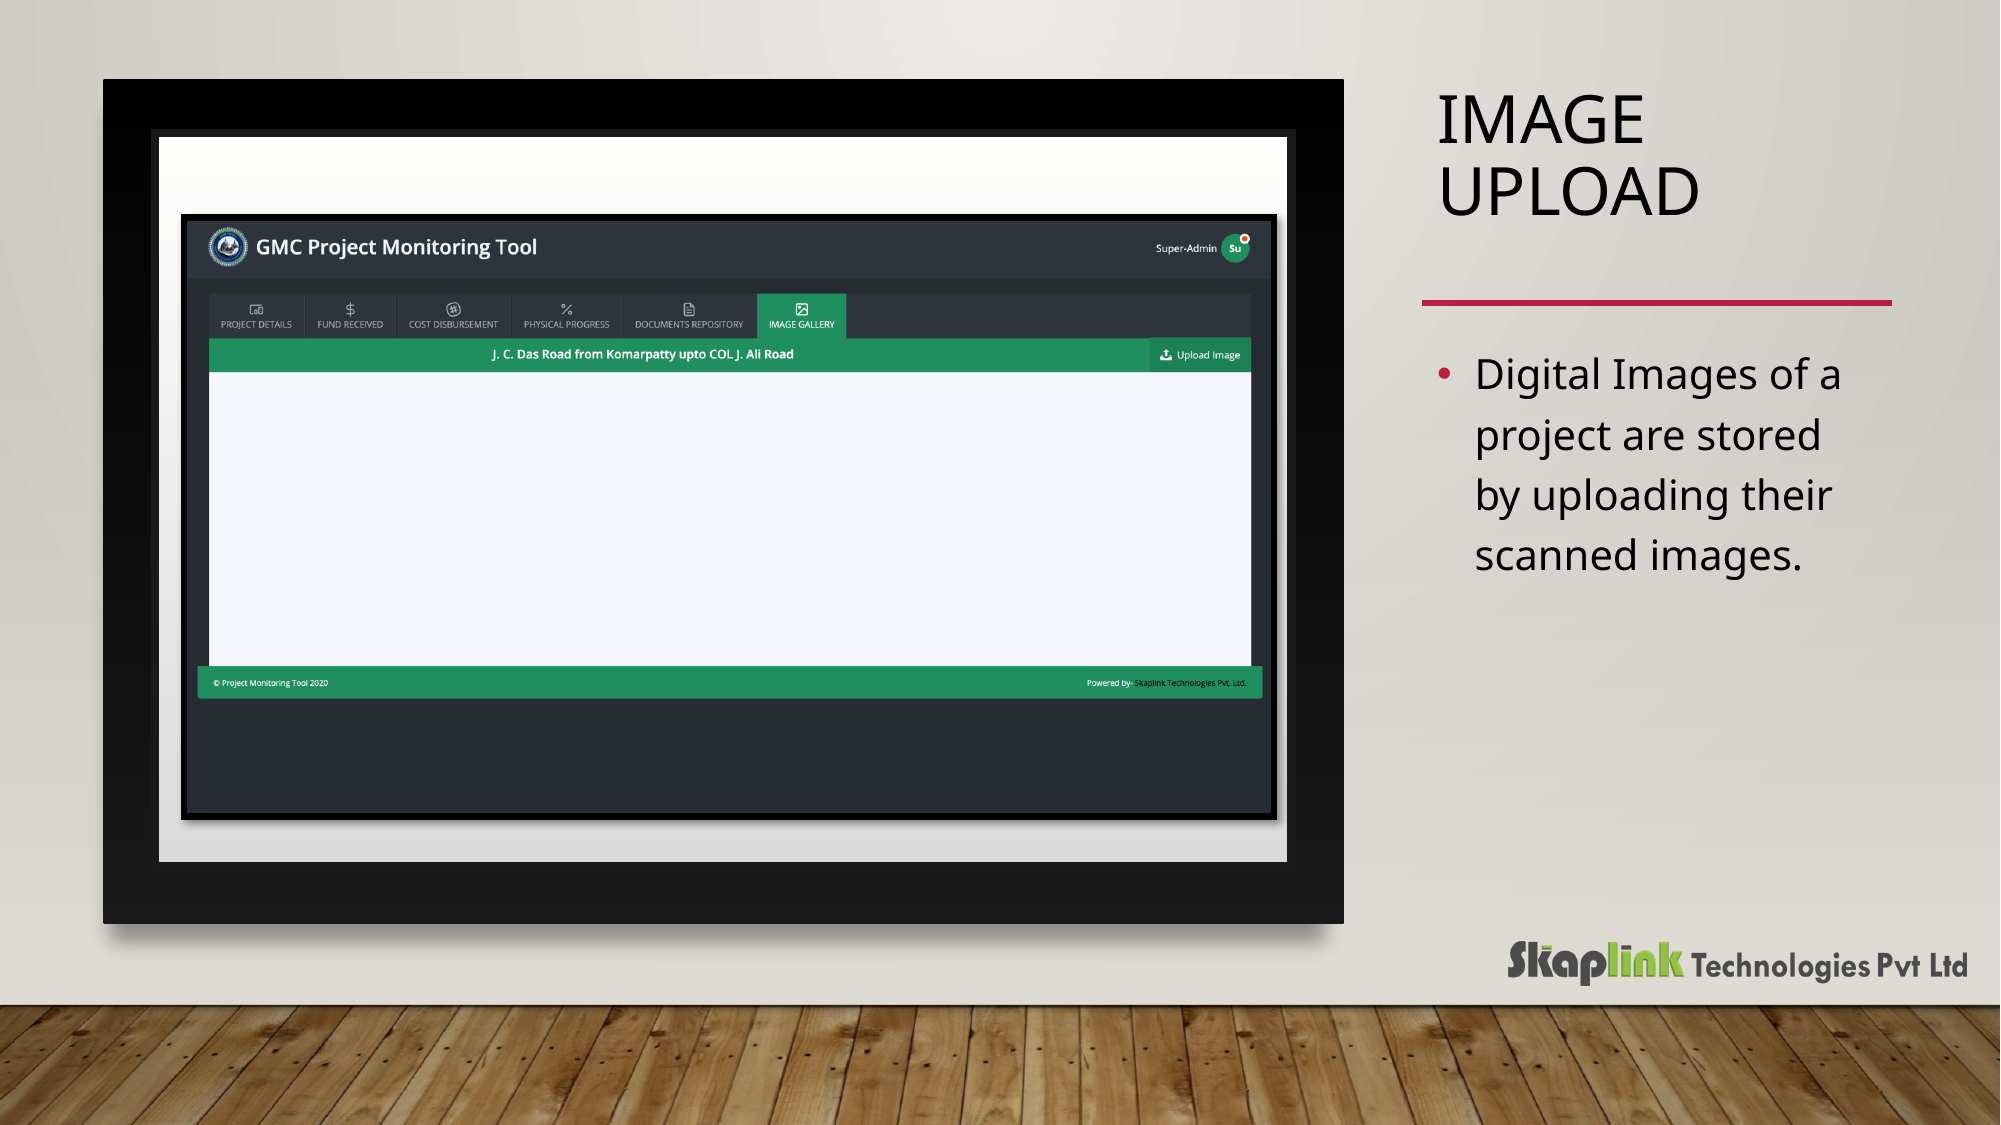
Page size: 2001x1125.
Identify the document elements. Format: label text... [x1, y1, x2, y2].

title Image upload [1422, 78, 1893, 251]
text_box [0, 0, 2000, 330]
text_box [103, 78, 1345, 924]
picture [1508, 941, 1968, 986]
text_box [0, 330, 2000, 1004]
picture [186, 220, 1272, 814]
list Digital Images of a project are stored by uploading their scanned images. [1422, 330, 1893, 870]
picture [0, 1006, 2000, 1125]
